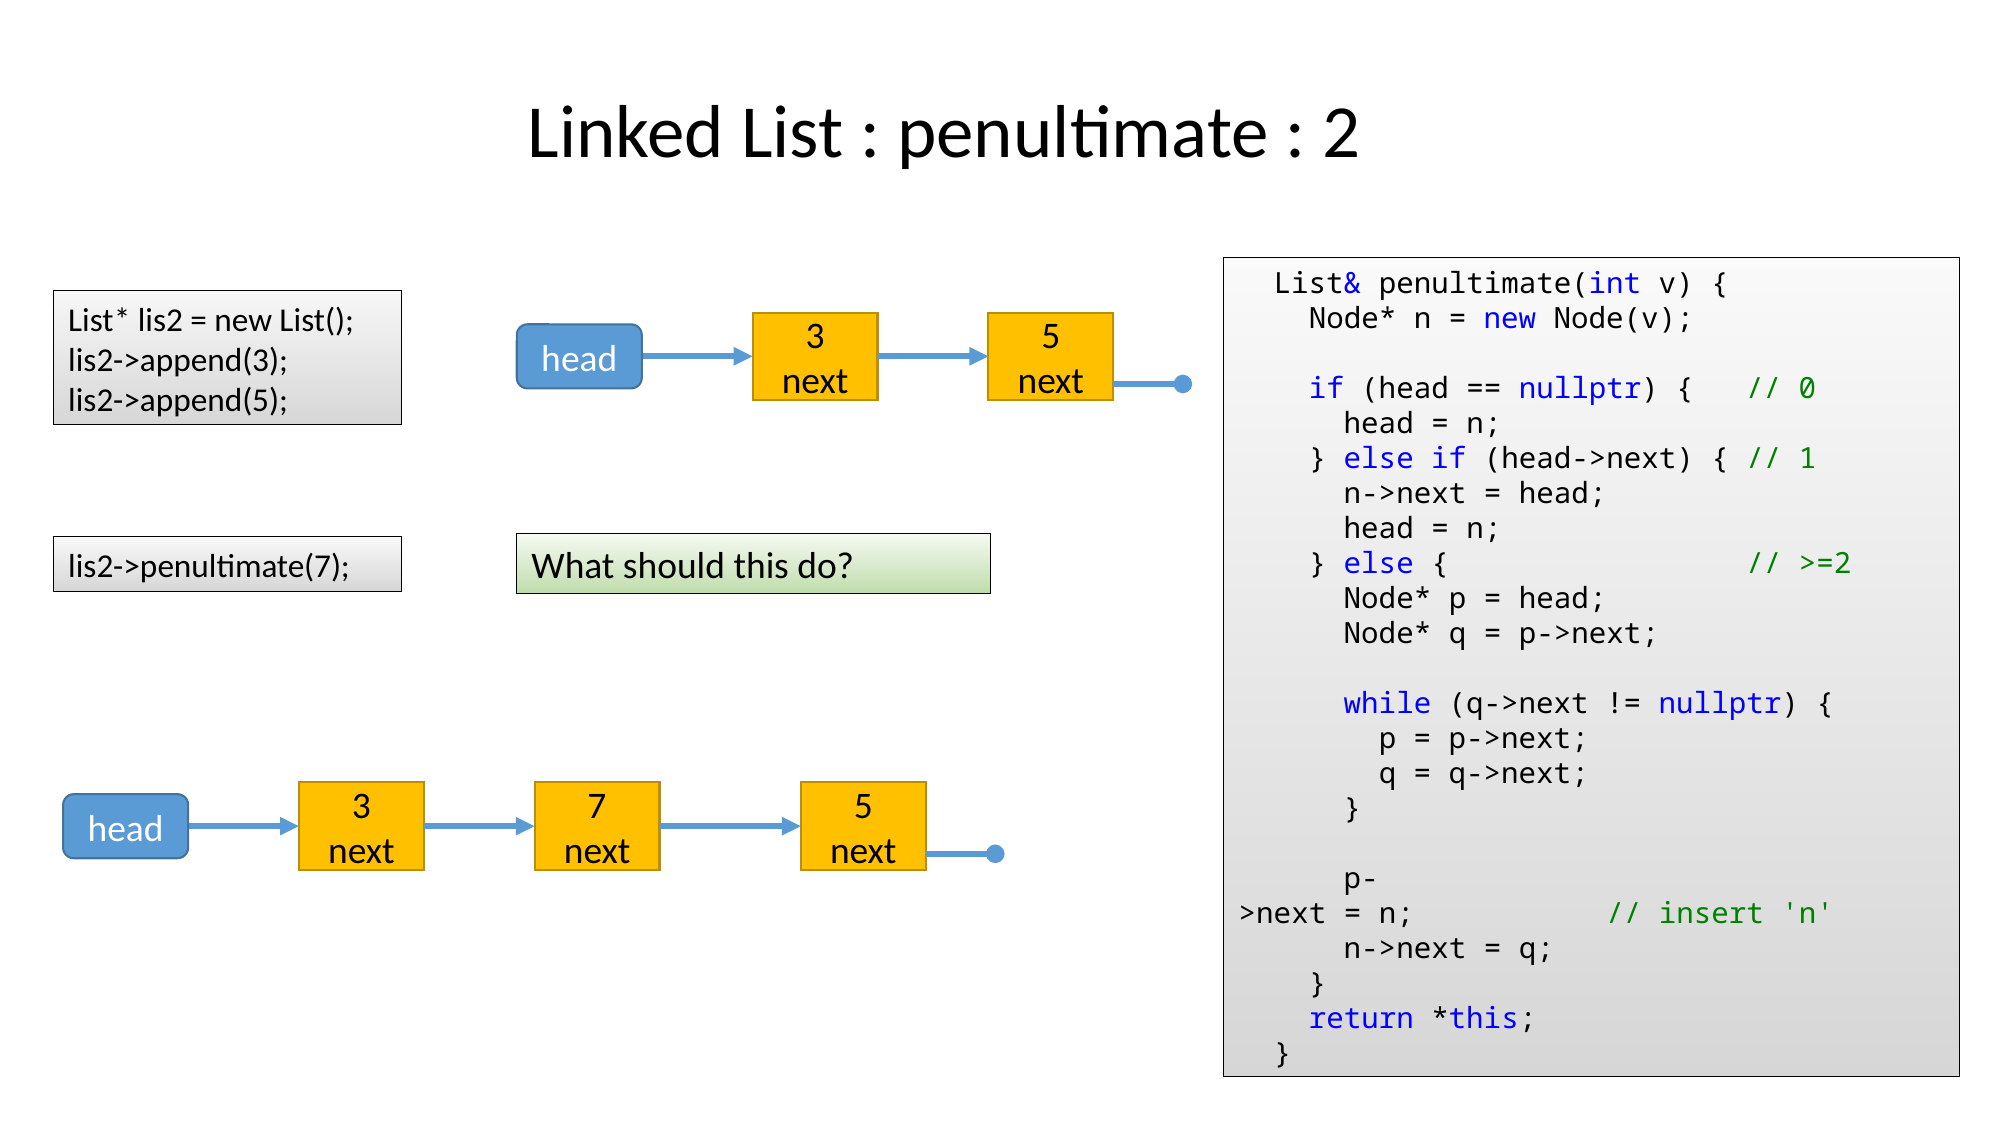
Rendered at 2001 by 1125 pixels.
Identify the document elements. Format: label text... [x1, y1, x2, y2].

text_box List& penultimate(int v) { Node* n = new Node(v); if (head == nullptr) { // 0 head = n; } else if (head->next) { // 1 n->next = head; head = n; } else { // >=2 Node* p = head; Node* q = p->next; while (q->next != nullptr) { p = p->next; q = q->next; } p->next = n; // insert 'n' n->next = q; } return *this; } [1223, 257, 1960, 1077]
text_box lis2->penultimate(7); [53, 536, 402, 592]
text_box List* lis2 = new List(); lis2->append(3); lis2->append(5); [53, 290, 402, 425]
text_box 3 next [298, 781, 425, 871]
text_box 3 next [752, 312, 879, 401]
text_box 5 next [987, 312, 1114, 401]
text_box head [62, 793, 190, 860]
text_box 7 next [534, 781, 661, 871]
text_box Linked List : penultimate : 2 [512, 74, 1402, 180]
text_box 5 next [800, 781, 927, 871]
text_box What should this do? [516, 533, 991, 594]
text_box head [515, 323, 643, 390]
